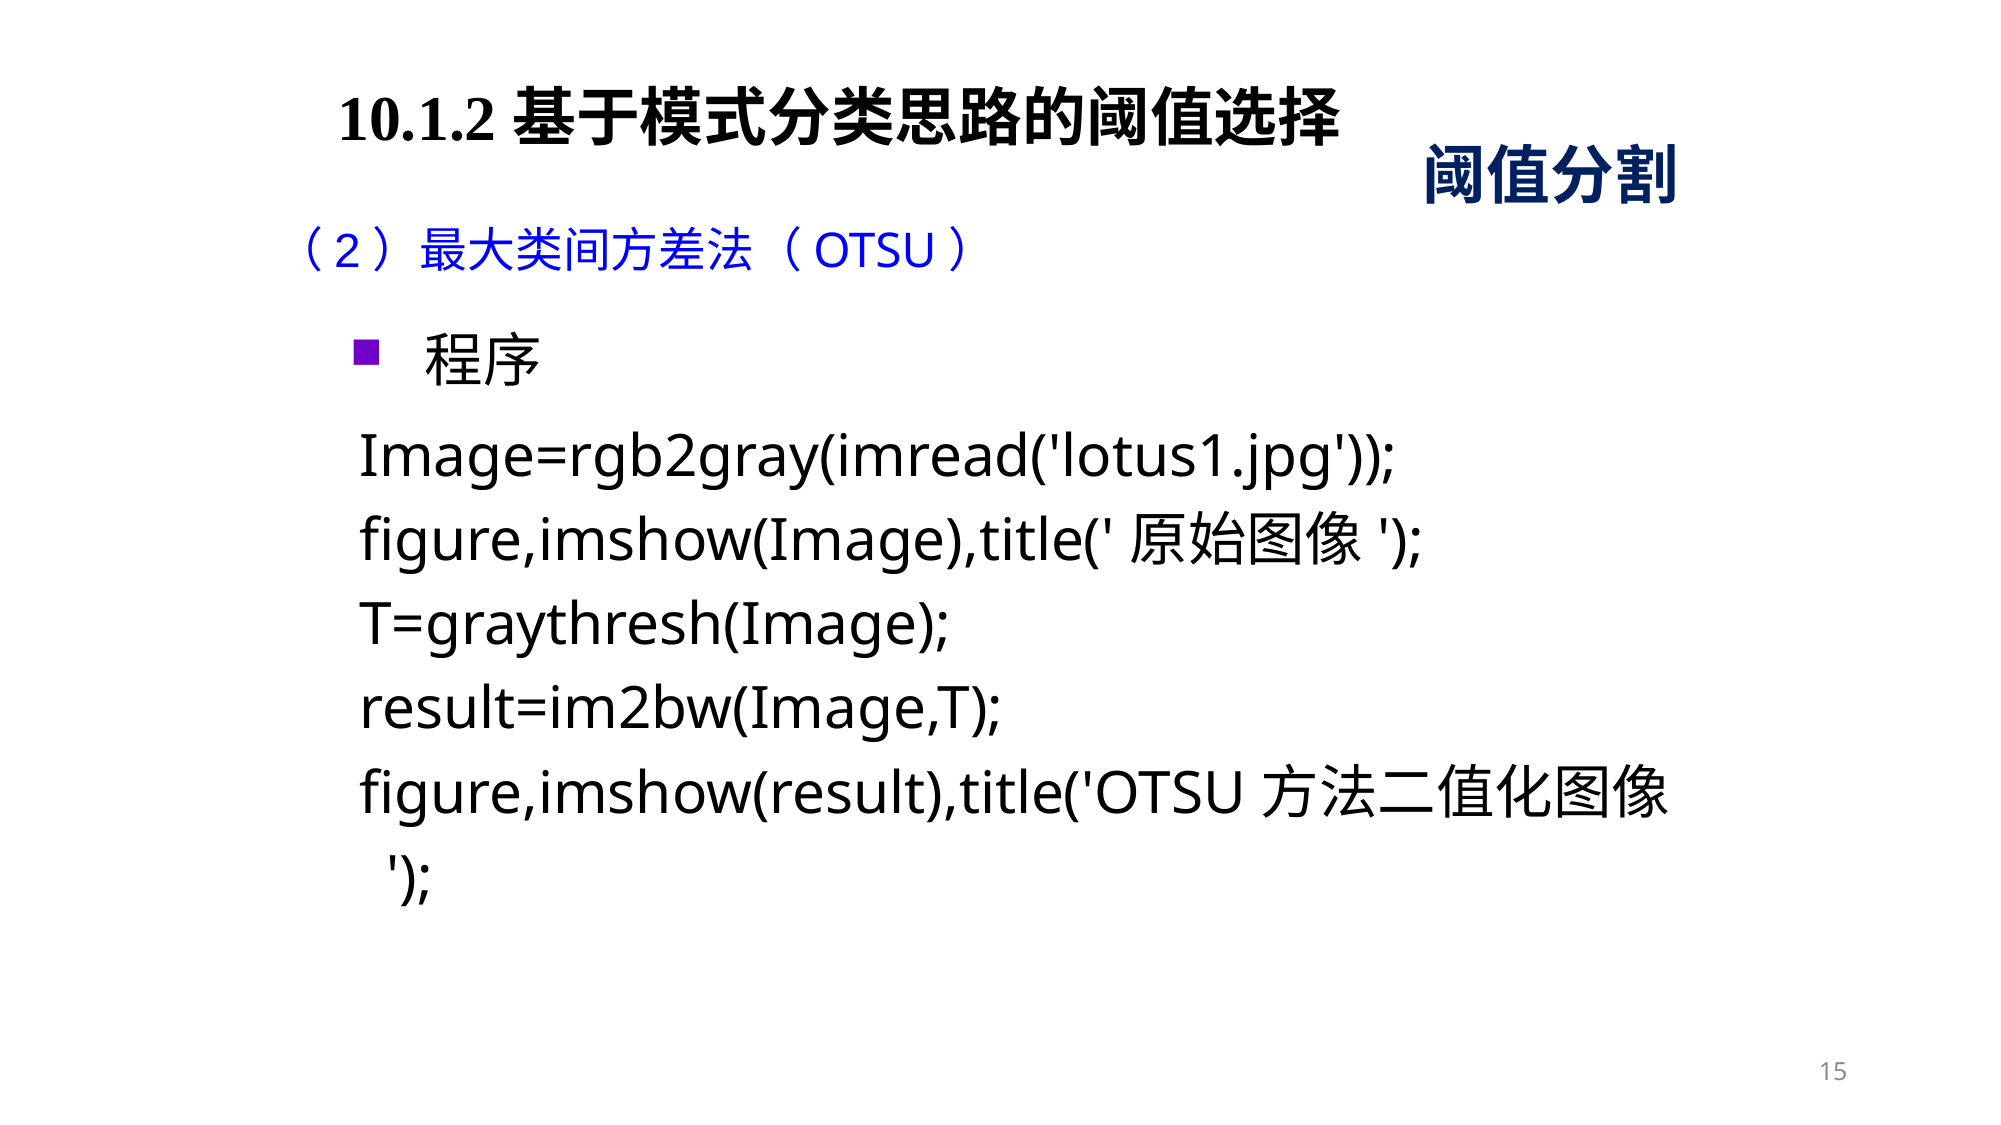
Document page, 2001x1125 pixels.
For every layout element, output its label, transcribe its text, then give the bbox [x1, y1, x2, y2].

text_box 程序 [310, 313, 604, 404]
slide_number 15 [1412, 1042, 1863, 1103]
text_box （2）最大类间方差法（OTSU） [255, 209, 1016, 287]
text_box 阈值分割 [1414, 140, 1678, 206]
text_box 10.1.2基于模式分类思路的阈值选择 [322, 50, 1377, 180]
text_box Image=rgb2gray(imread('lotus1.jpg')); figure,imshow(Image),title('原始图像'); T=graythresh(Image); result=im2bw(Image,T); figure,imshow(result),title('OTSU方法二值化图像 '); [344, 396, 1724, 917]
